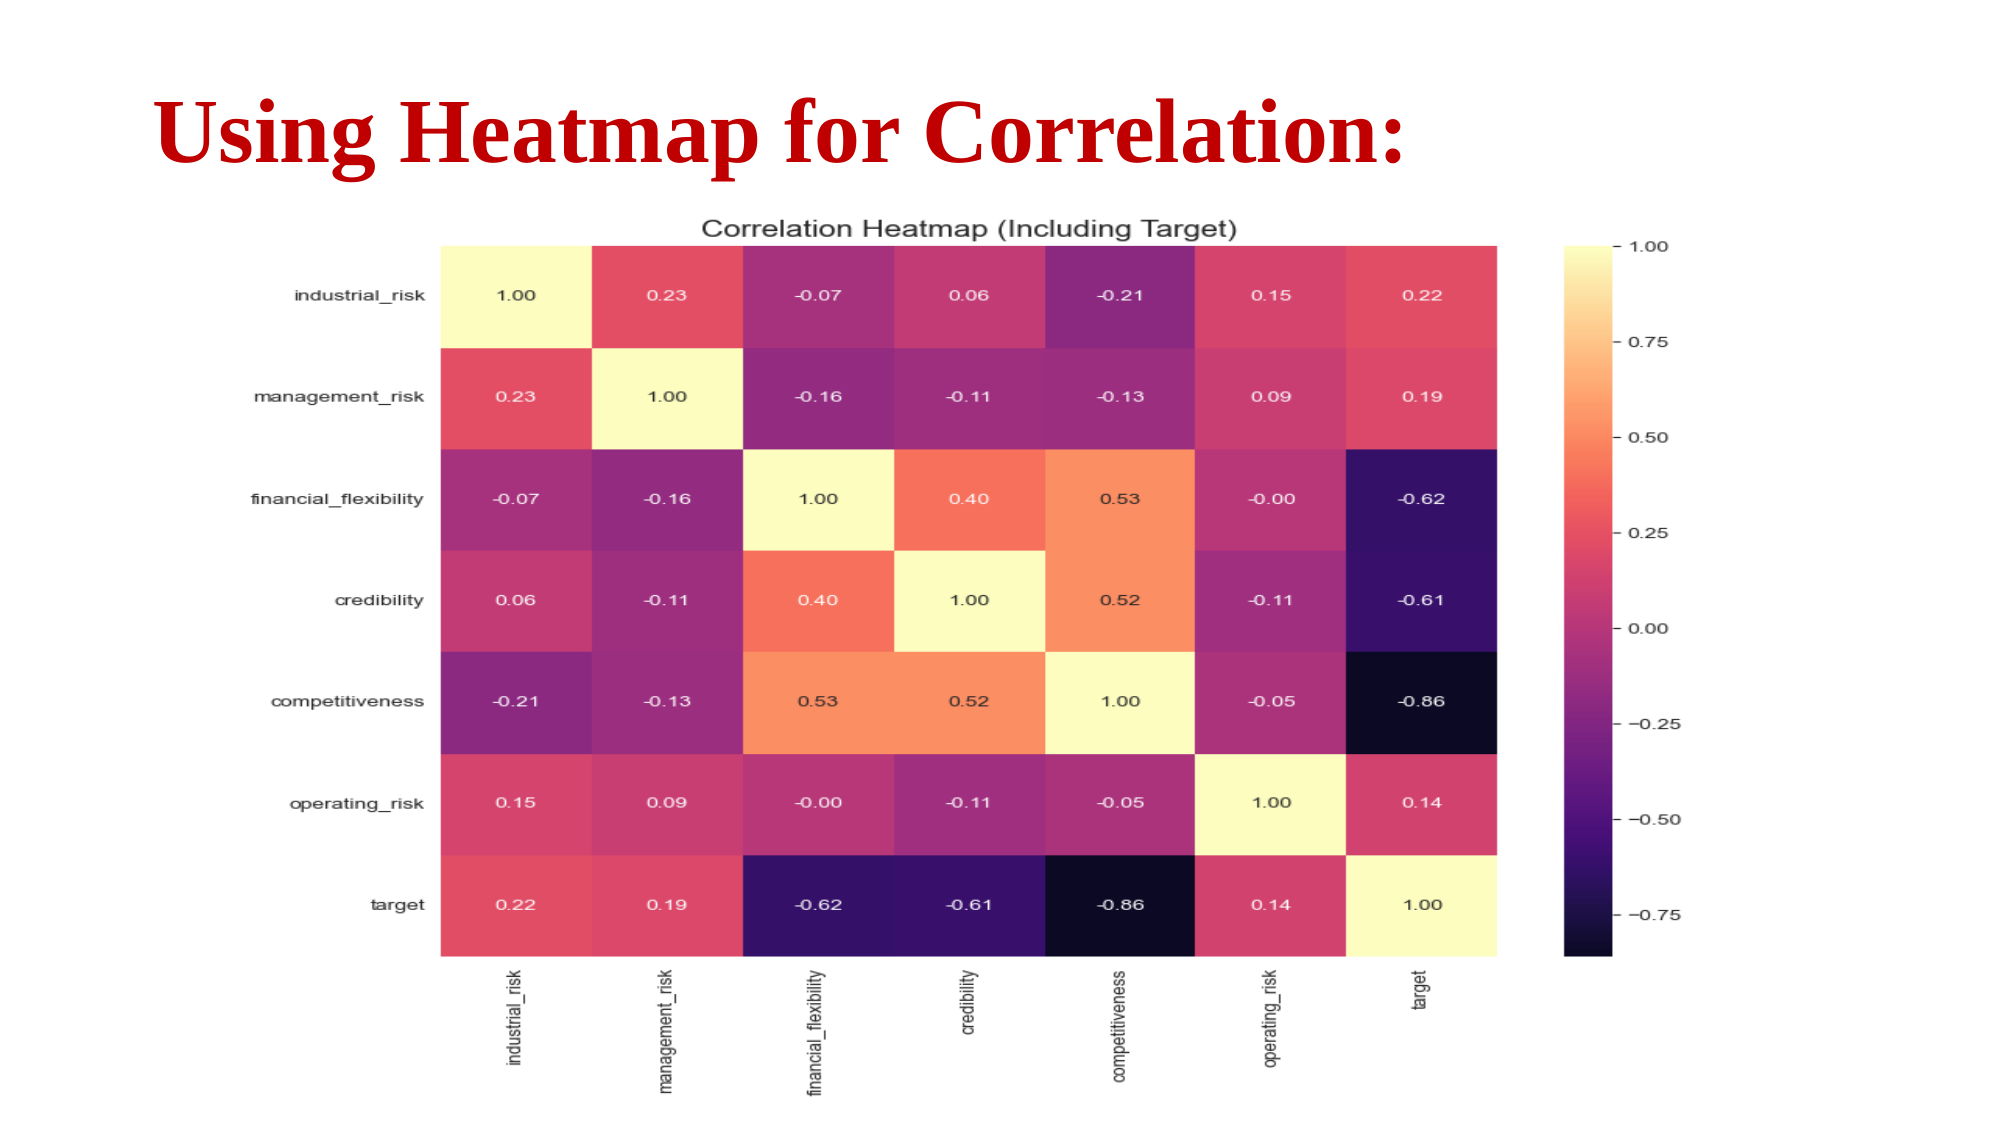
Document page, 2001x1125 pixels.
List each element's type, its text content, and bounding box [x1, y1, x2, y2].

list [237, 213, 1689, 1101]
title Using Heatmap for Correlation: [137, 23, 1863, 242]
